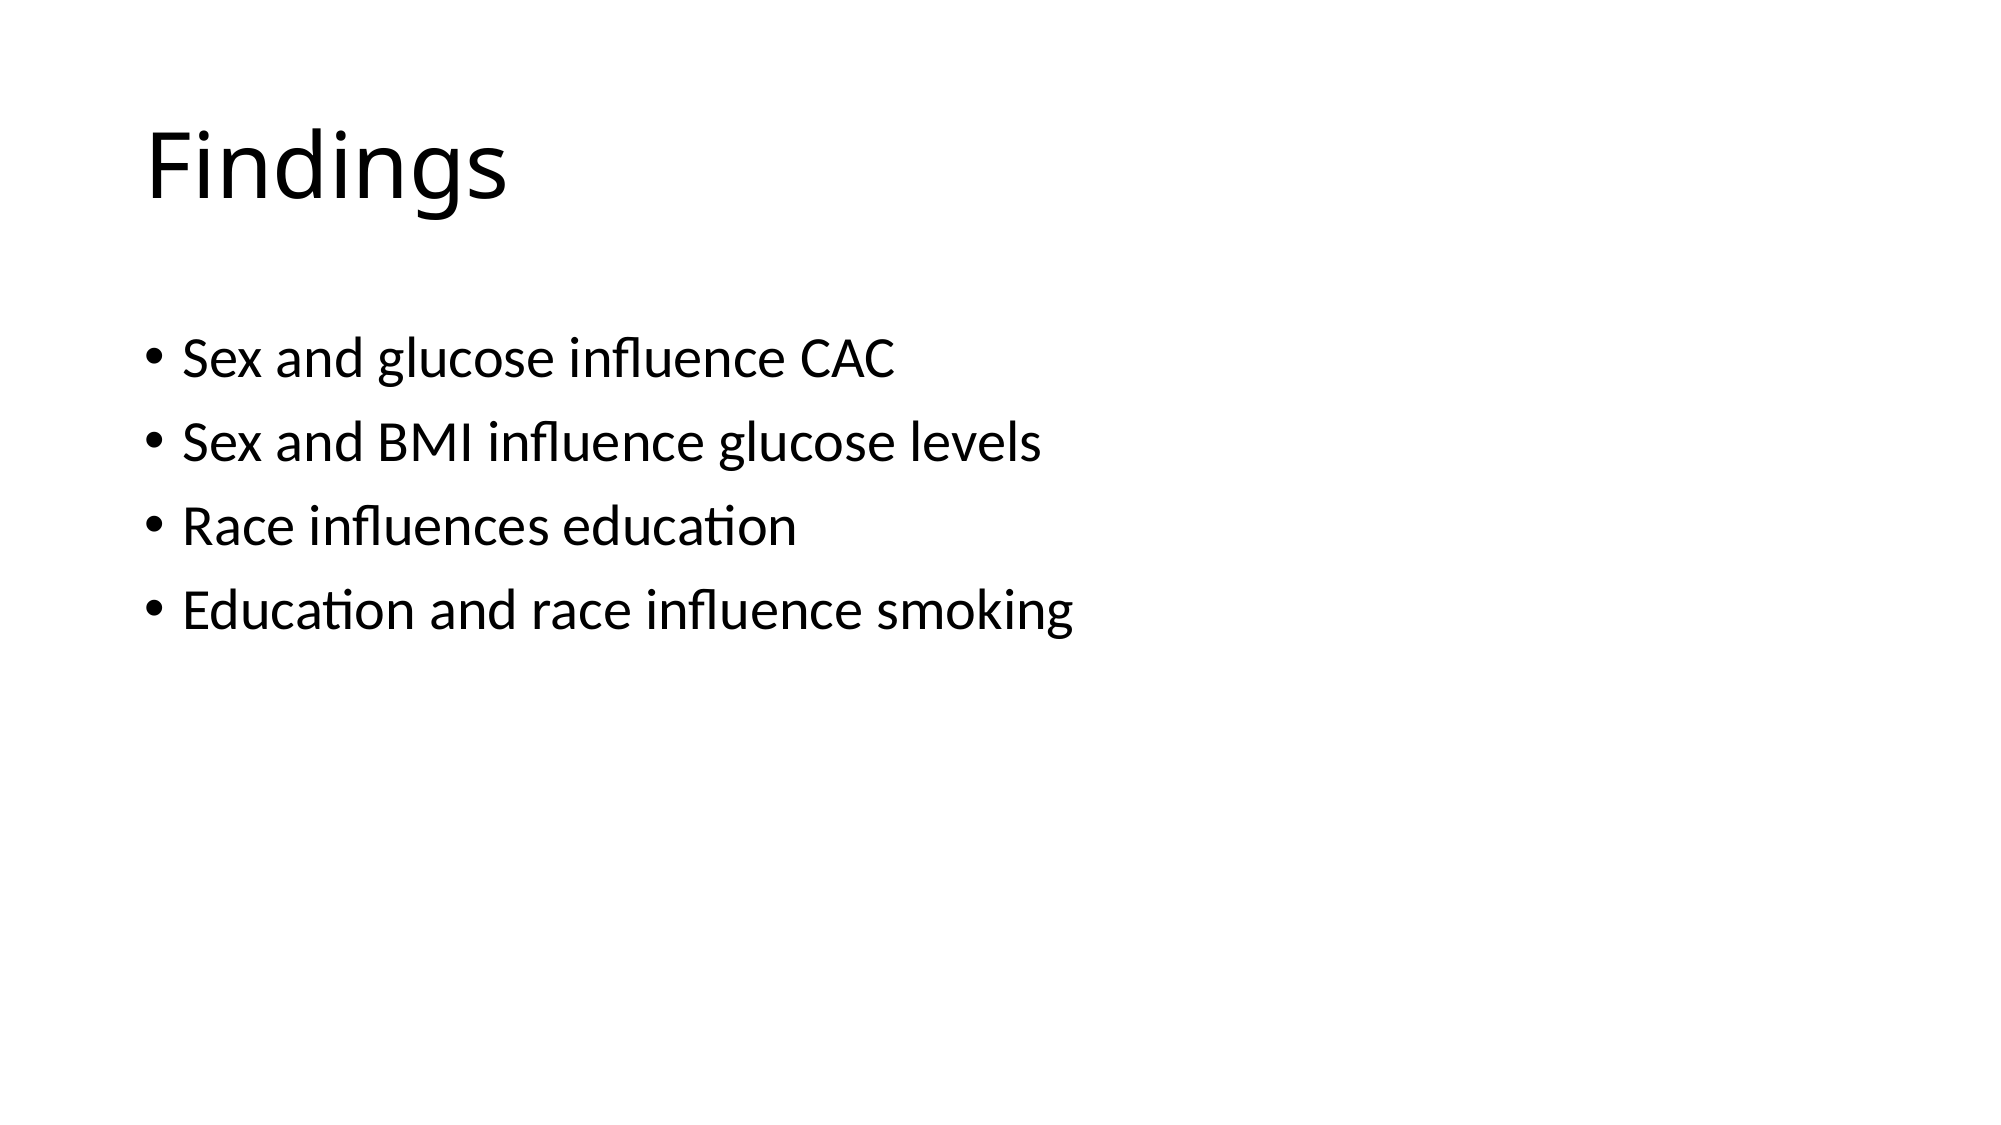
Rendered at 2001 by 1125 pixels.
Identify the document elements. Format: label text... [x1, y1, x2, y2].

list Sex and glucose influence CAC Sex and BMI influence glucose levels Race influences education Education and race influence smoking [136, 319, 1863, 1035]
title Findings [136, 59, 1863, 278]
